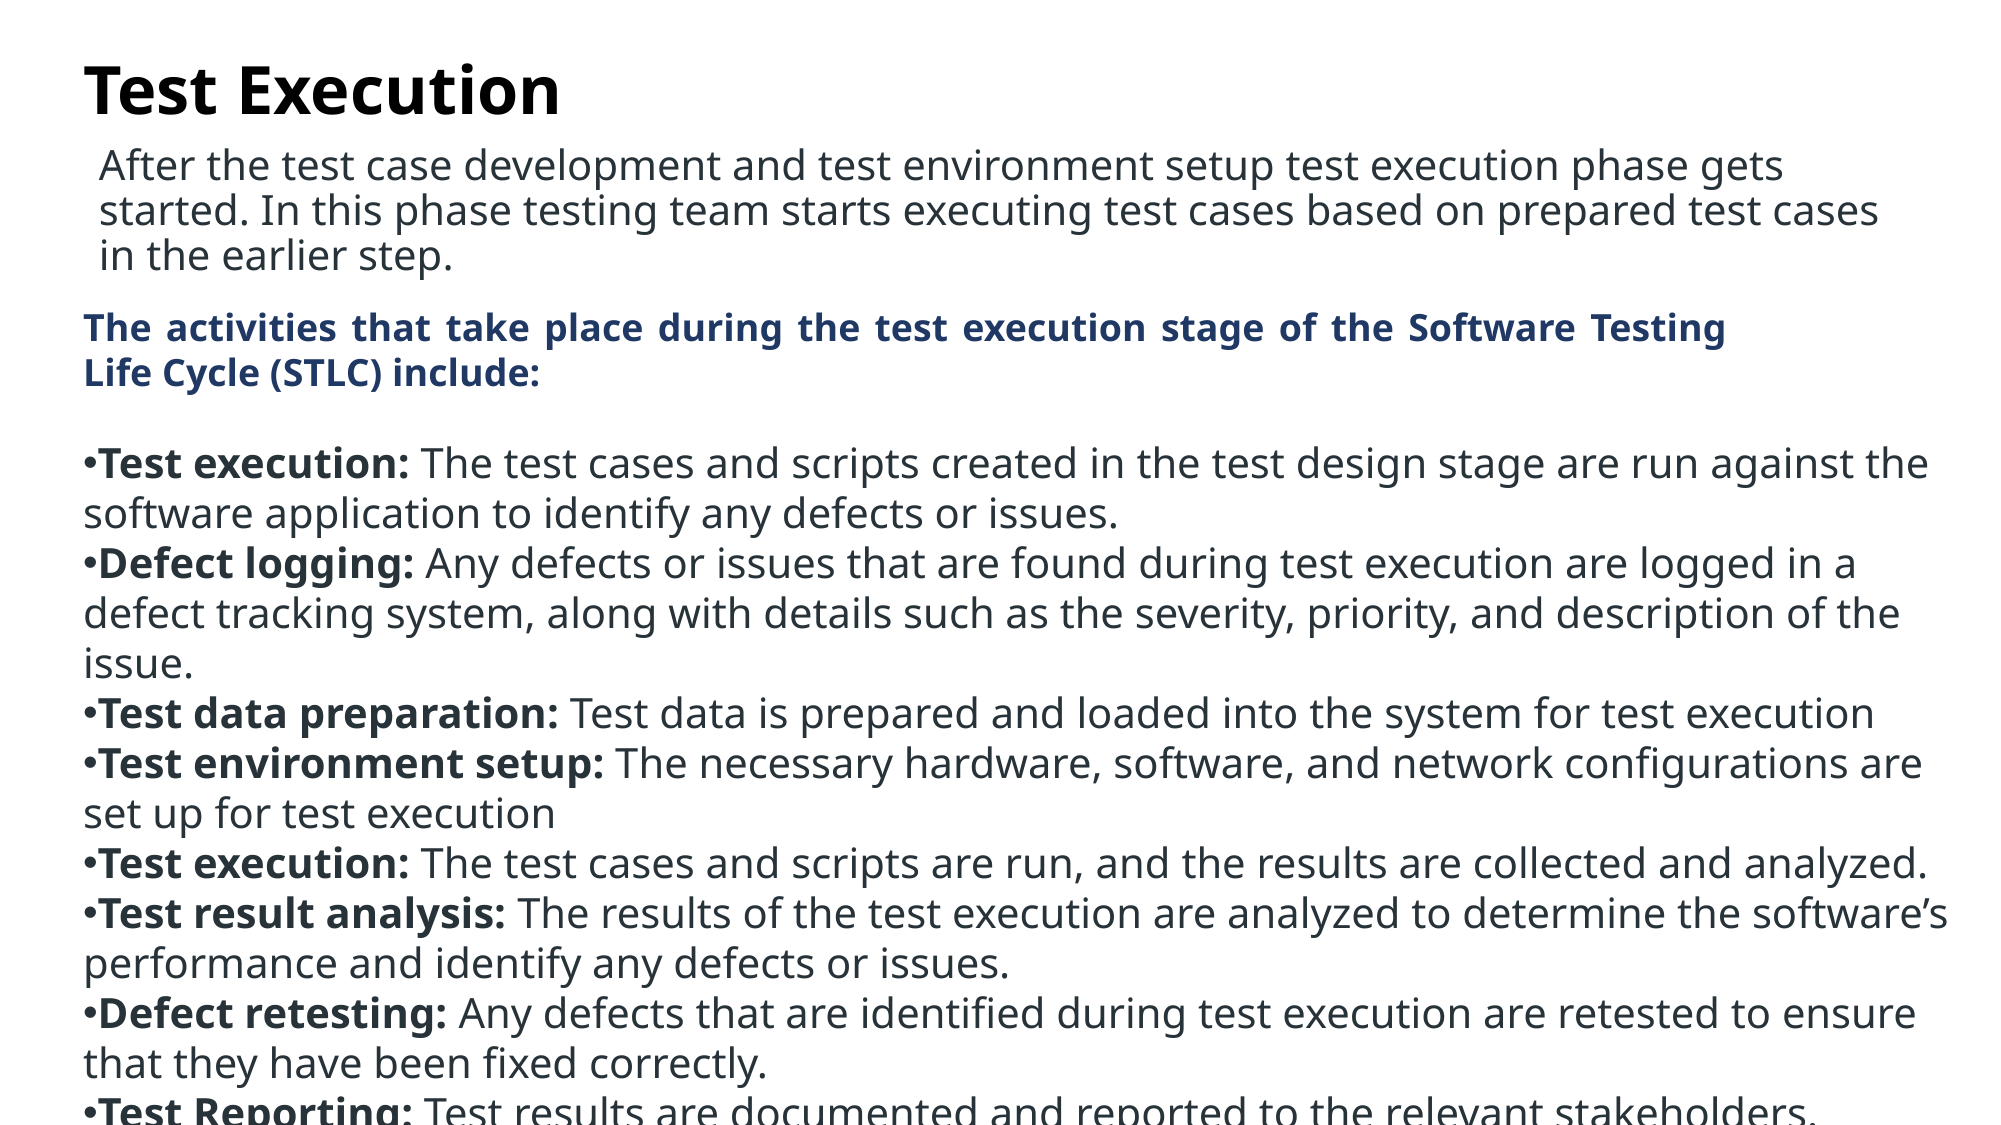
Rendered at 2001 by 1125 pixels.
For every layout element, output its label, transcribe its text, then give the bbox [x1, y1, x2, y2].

text_box The activities that take place during the test execution stage of the Software Testing Life Cycle (STLC) include: [68, 296, 1744, 402]
title Test Execution [68, 30, 714, 137]
text_box Test execution: The test cases and scripts created in the test design stage are run against the software application to identify any defects or issues. Defect logging: Any defects or issues that are found during test execution are logged in a defect tracking system, along with details such as the severity, priority, and description of the issue. Test data preparation: Test data is prepared and loaded into the system for test execution Test environment setup: The necessary hardware, software, and network configurations are set up for test execution Test execution: The test cases and scripts are run, and the results are collected and analyzed. Test result analysis: The results of the test execution are analyzed to determine the software’s performance and identify any defects or issues. Defect retesting: Any defects that are identified during test execution are retested to ensure that they have been fixed correctly. Test Reporting: Test results are documented and reported to the relevant stakeholders. [68, 429, 1989, 1125]
list After the test case development and test environment setup test execution phase gets started. In this phase testing team starts executing test cases based on prepared test cases in the earlier step. [83, 137, 1917, 296]
